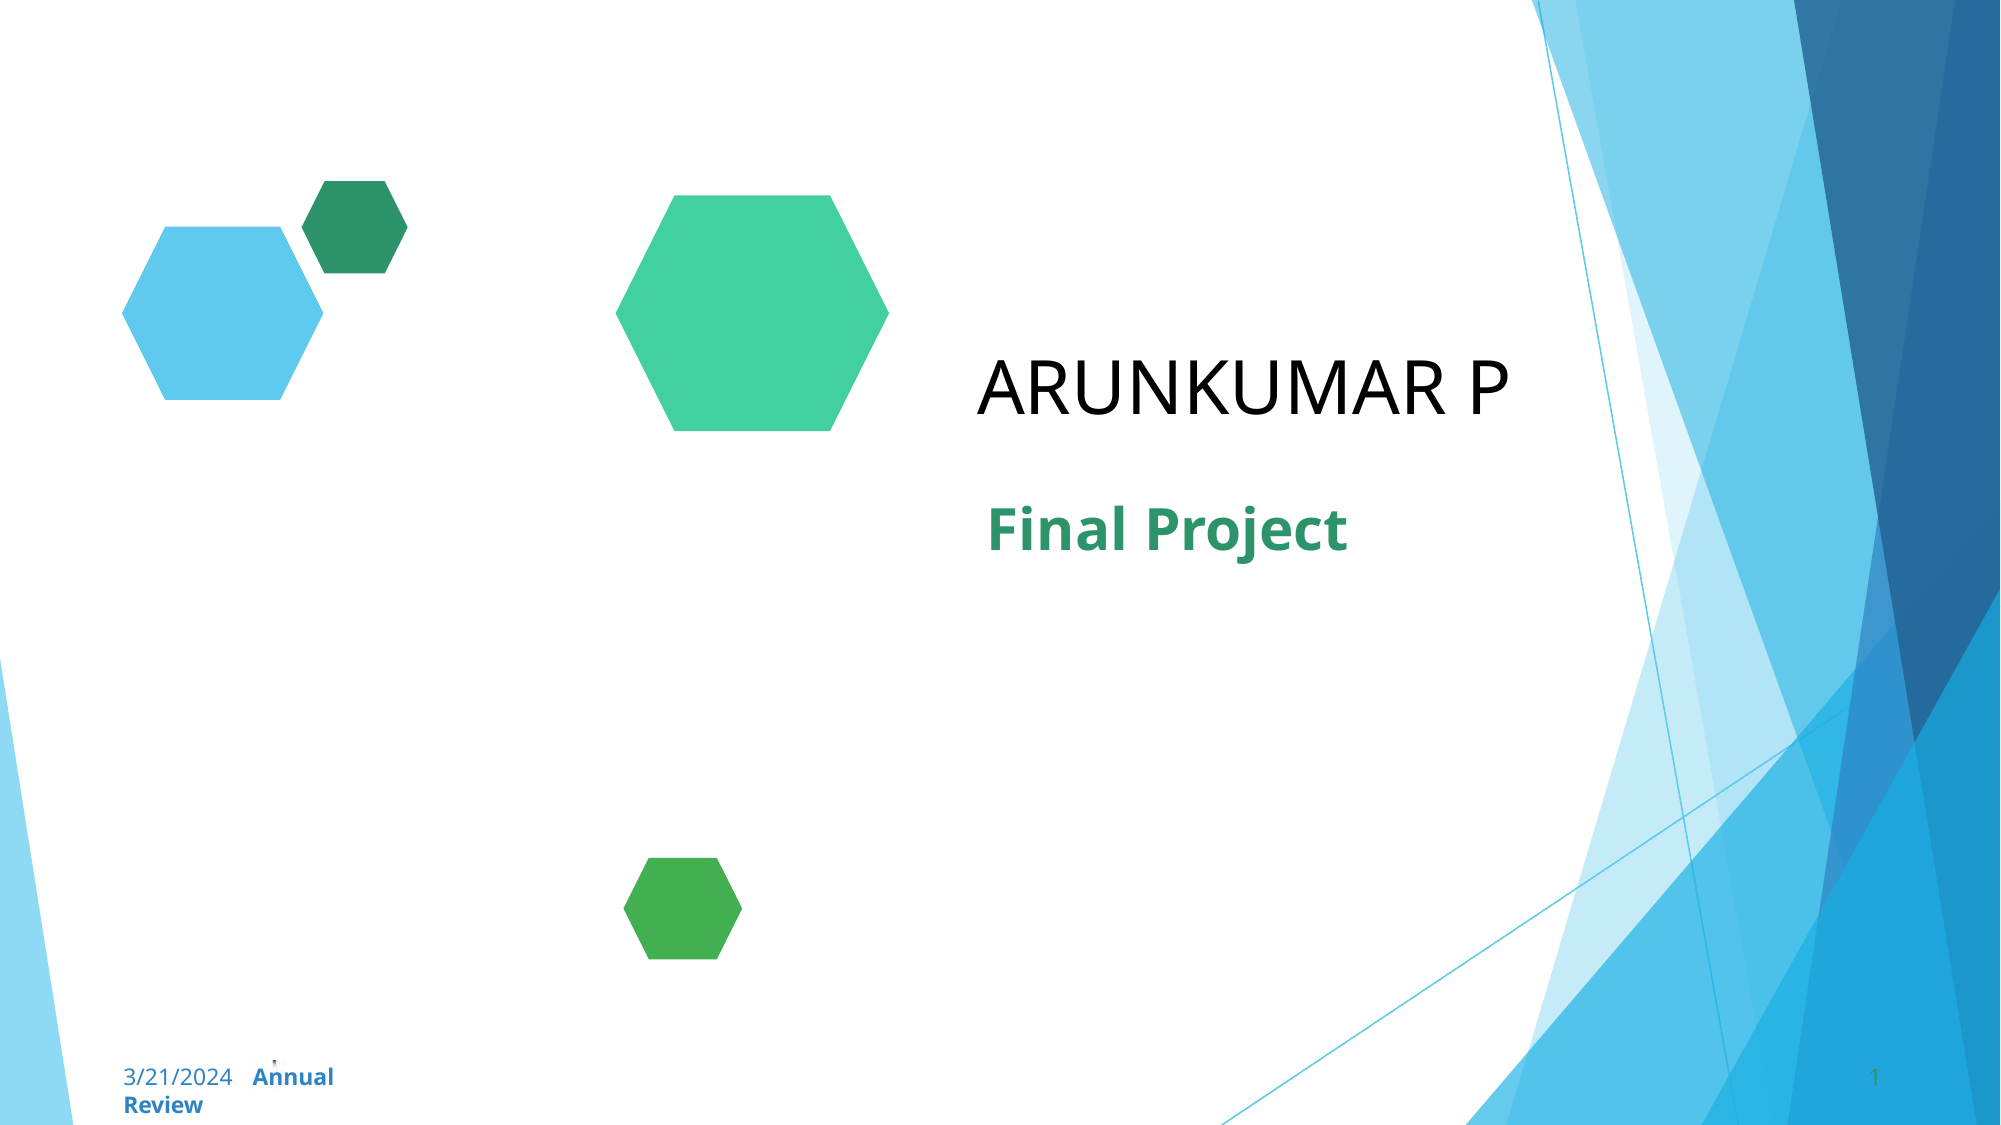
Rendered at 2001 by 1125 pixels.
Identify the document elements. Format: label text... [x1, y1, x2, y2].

text_box [615, 195, 890, 432]
slide_number 1 [1849, 1061, 1890, 1125]
text_box [623, 857, 743, 960]
text_box 3/21/2024 Annual Review [121, 1103, 417, 1118]
text_box Final Project [972, 485, 2000, 640]
text_box ARUNKUMAR P [974, 337, 1656, 485]
picture [110, 1060, 463, 1094]
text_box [121, 180, 408, 401]
